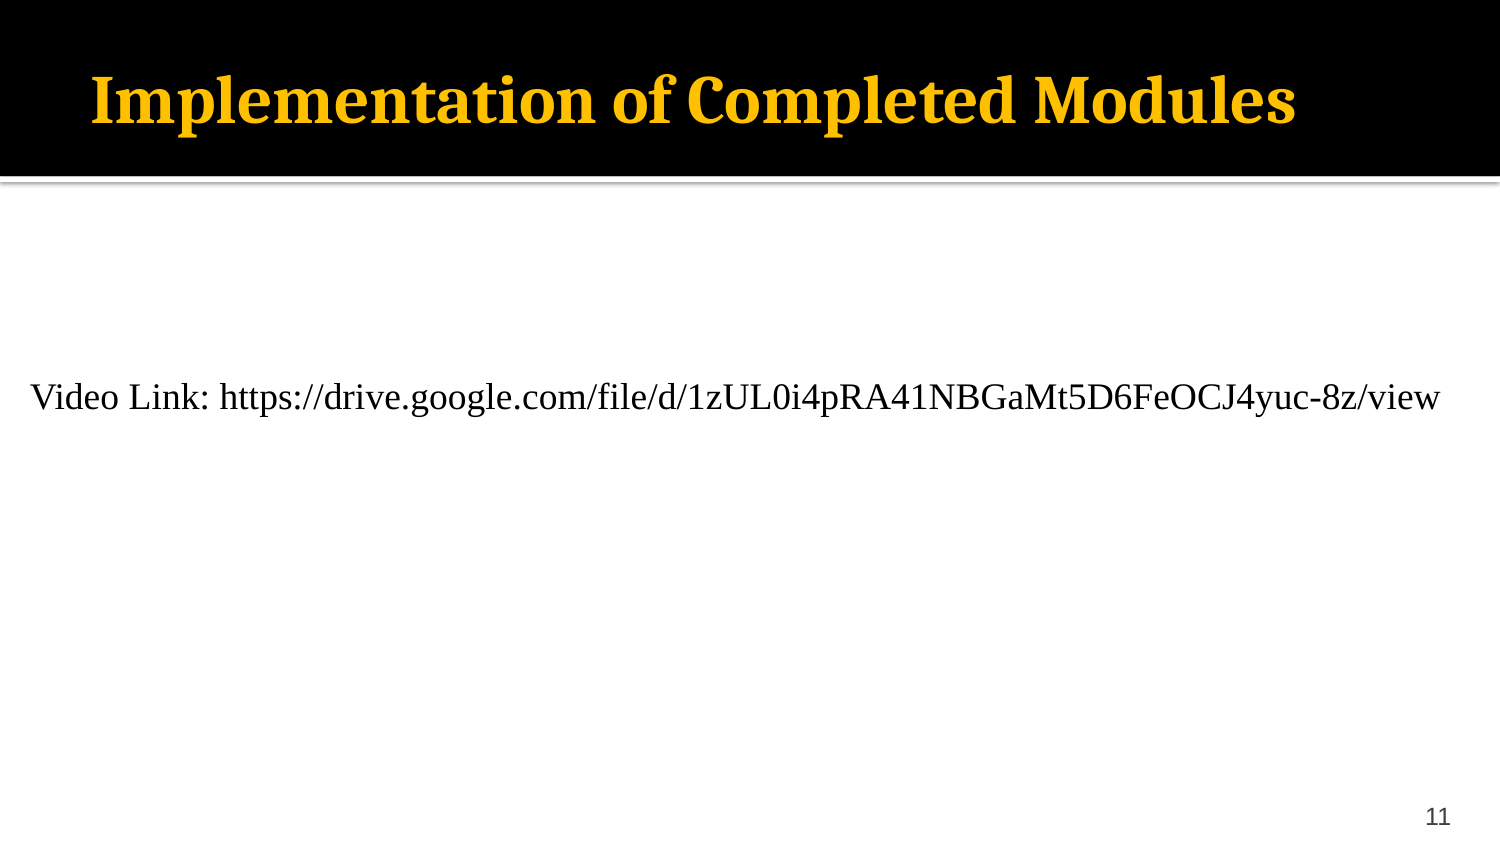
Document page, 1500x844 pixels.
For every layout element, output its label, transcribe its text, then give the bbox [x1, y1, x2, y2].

slide_number 11 [1345, 796, 1467, 831]
title Implementation of Completed Modules [75, 19, 1500, 174]
list Video Link: https://drive.google.com/file/d/1zUL0i4pRA41NBGaMt5D6FeOCJ4yuc-8z/view [1, 356, 1500, 533]
